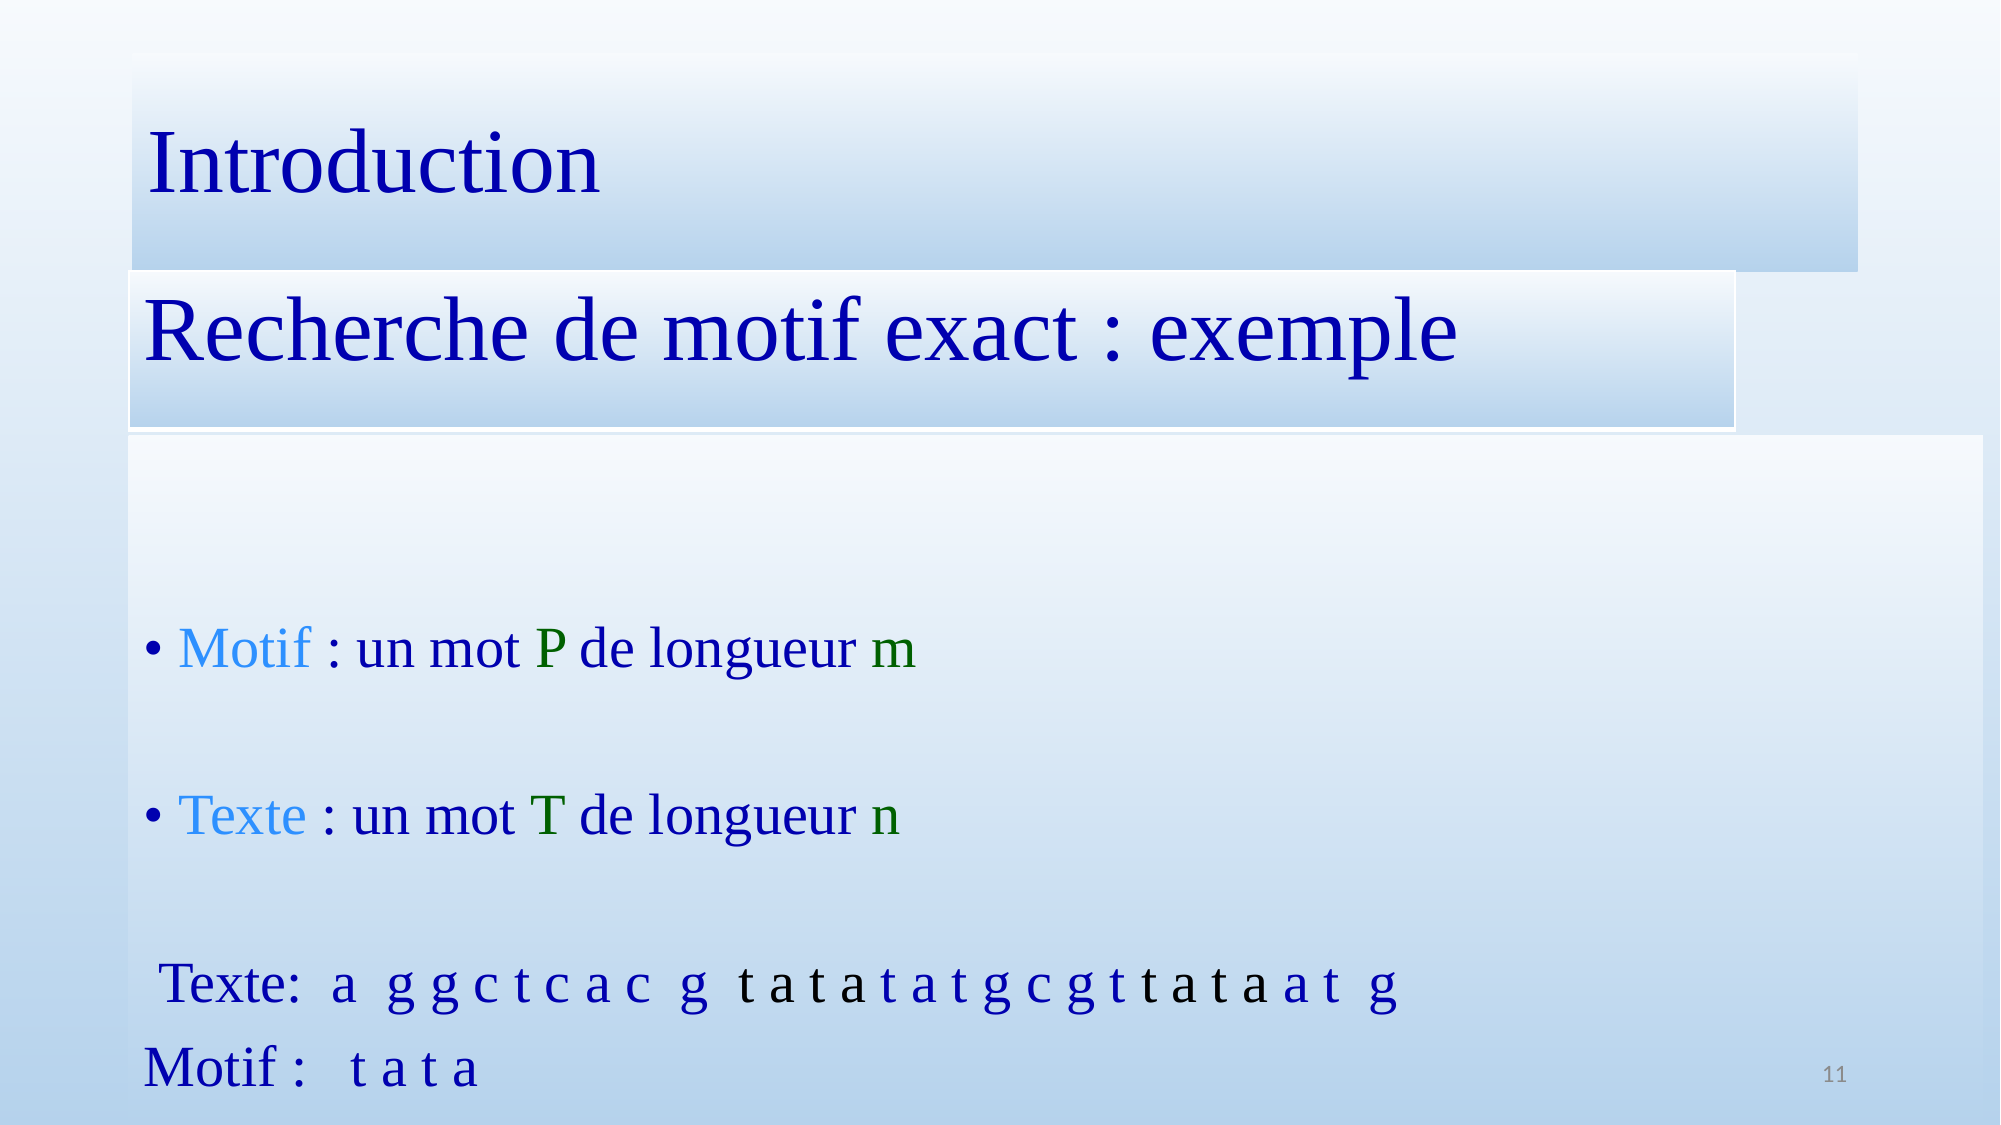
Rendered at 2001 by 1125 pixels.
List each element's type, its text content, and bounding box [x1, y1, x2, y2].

slide_number 11 [1412, 1042, 1863, 1103]
title Introduction [132, 53, 1858, 272]
list • Motif : un mot P de longueur m • Texte : un mot T de longueur n Texte: a g g c t c a c g t a t a t a t g c g t t a t a a t g Motif : t a t a [128, 435, 1983, 1125]
table_header Recherche de motif exact : exemple [130, 272, 1734, 427]
